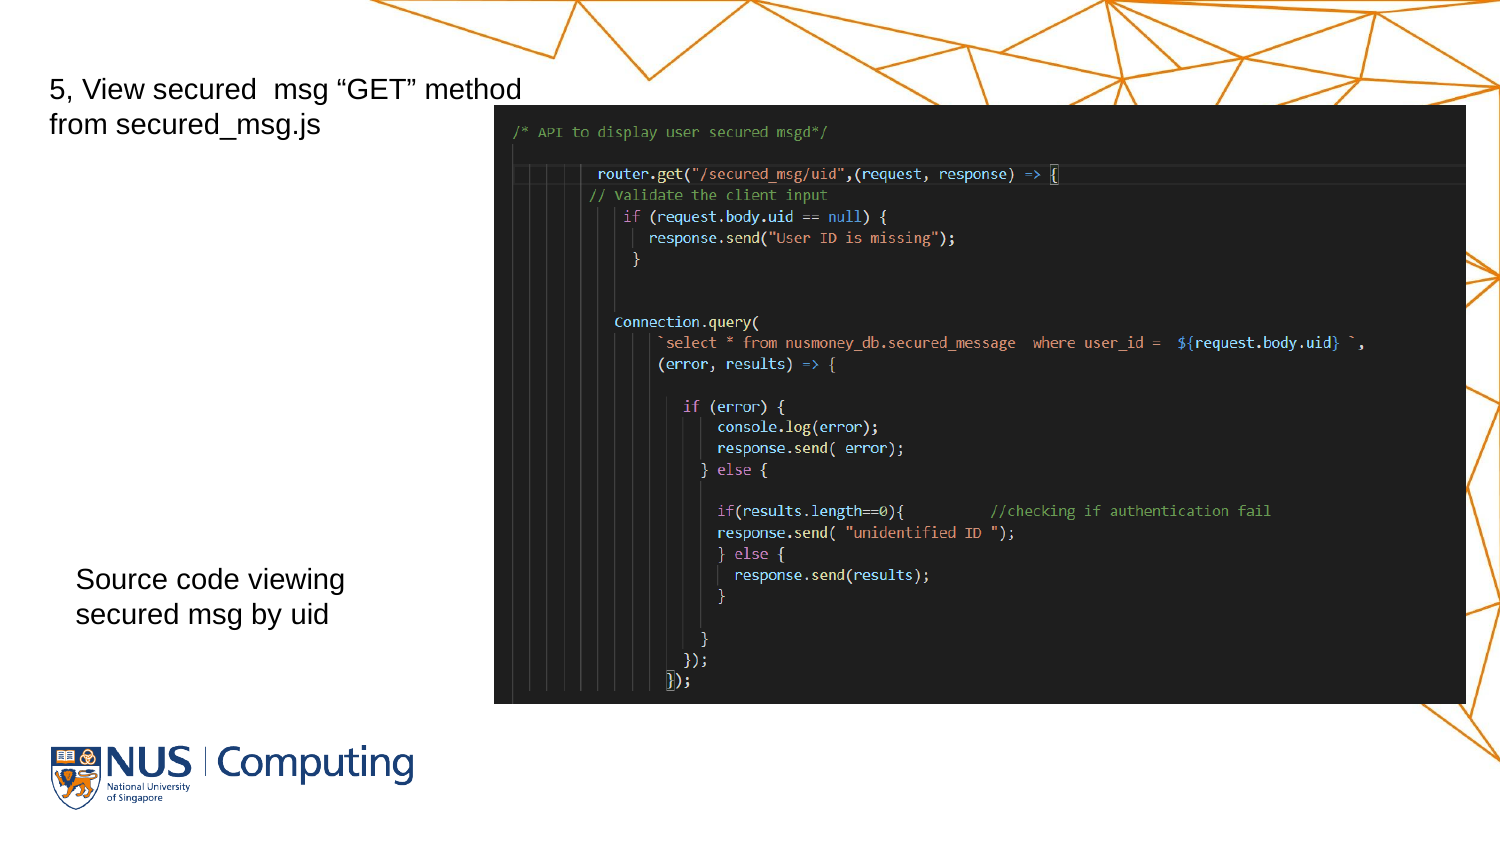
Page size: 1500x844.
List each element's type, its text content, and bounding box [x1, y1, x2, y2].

text_box 5, View secured msg “GET” method from secured_msg.js [34, 63, 560, 148]
picture [0, 0, 1500, 844]
text_box Source code viewing secured msg by uid [60, 552, 433, 638]
